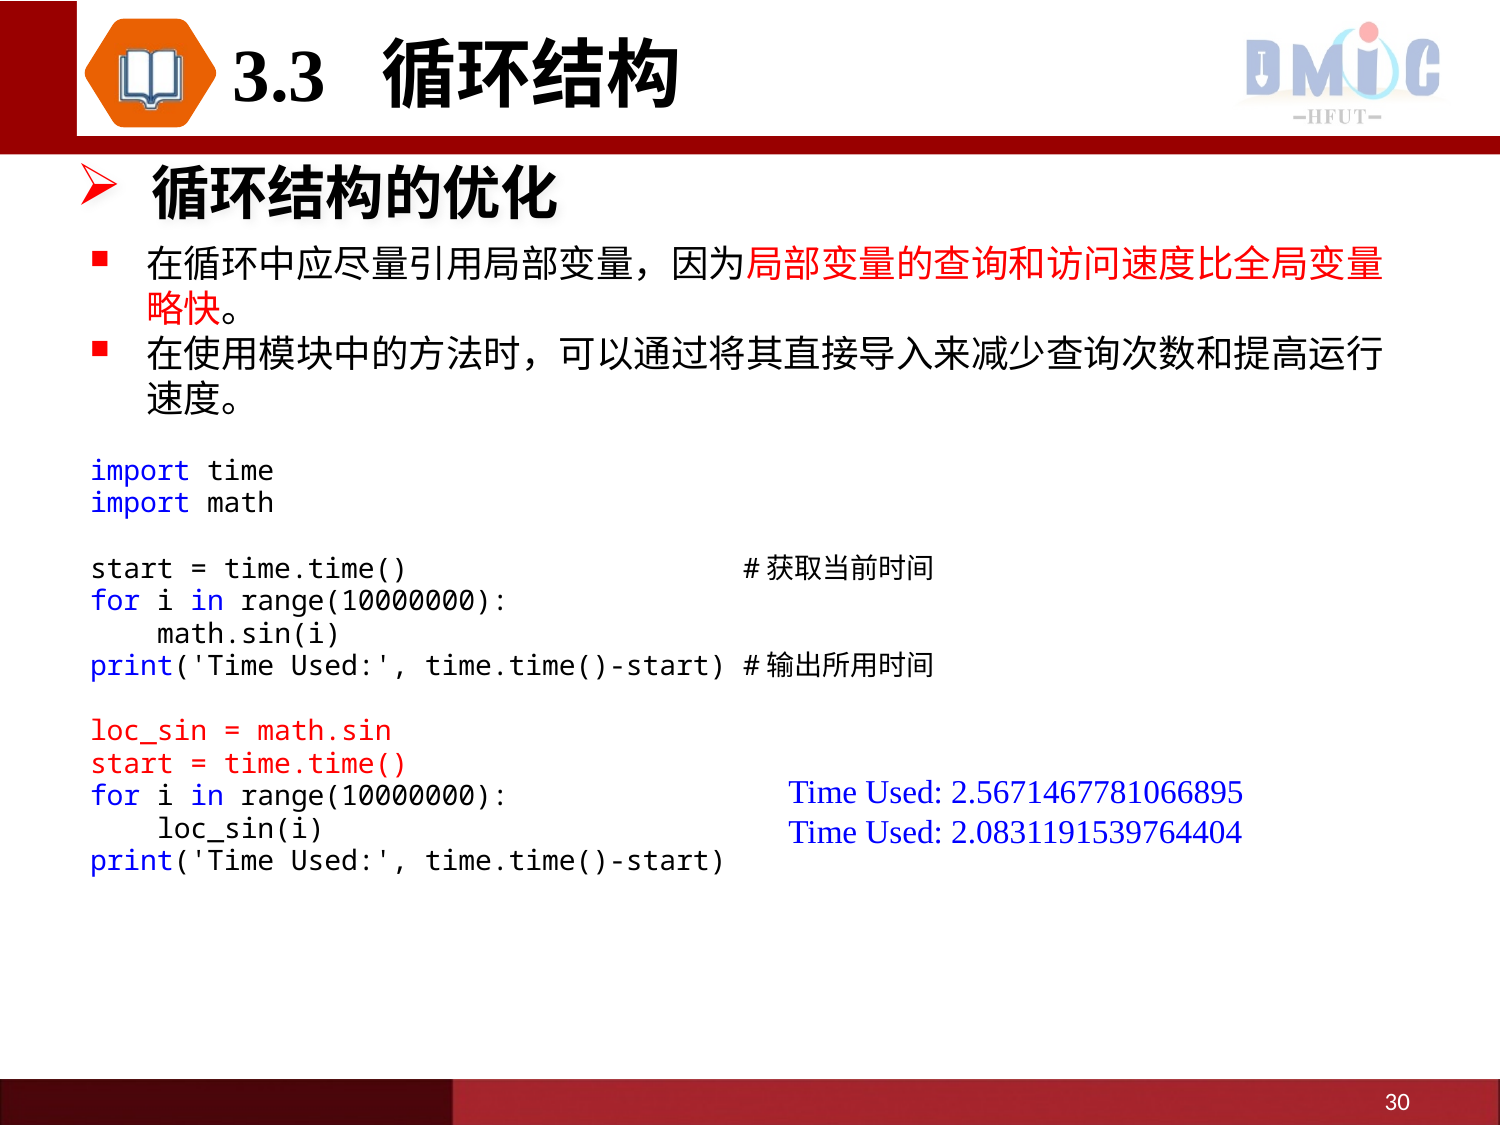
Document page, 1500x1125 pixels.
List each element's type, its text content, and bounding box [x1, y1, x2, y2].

slide_number 30 [1074, 1081, 1425, 1119]
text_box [0, 18, 969, 128]
text_box 循环结构的优化 [61, 149, 574, 234]
text_box Time Used: 2.5671467781066895 Time Used: 2.0831191539764404 [773, 763, 1500, 858]
list 在循环中应尽量引用局部变量，因为局部变量的查询和访问速度比全局变量略快。 在使用模块中的方法时，可以通过将其直接导入来减少查询次数和提高运行速度。 import time import math start = time.time() #获取当前时间 for i in range(10000000): math.sin(i) print('Time Used:', time.time()-start) #输出所用时间 loc_sin = math.sin start = time.time() for i in range(10000000): loc_sin(i) print('Time Used:', time.time()-start) [74, 231, 1426, 1000]
picture [0, 1079, 1500, 1125]
